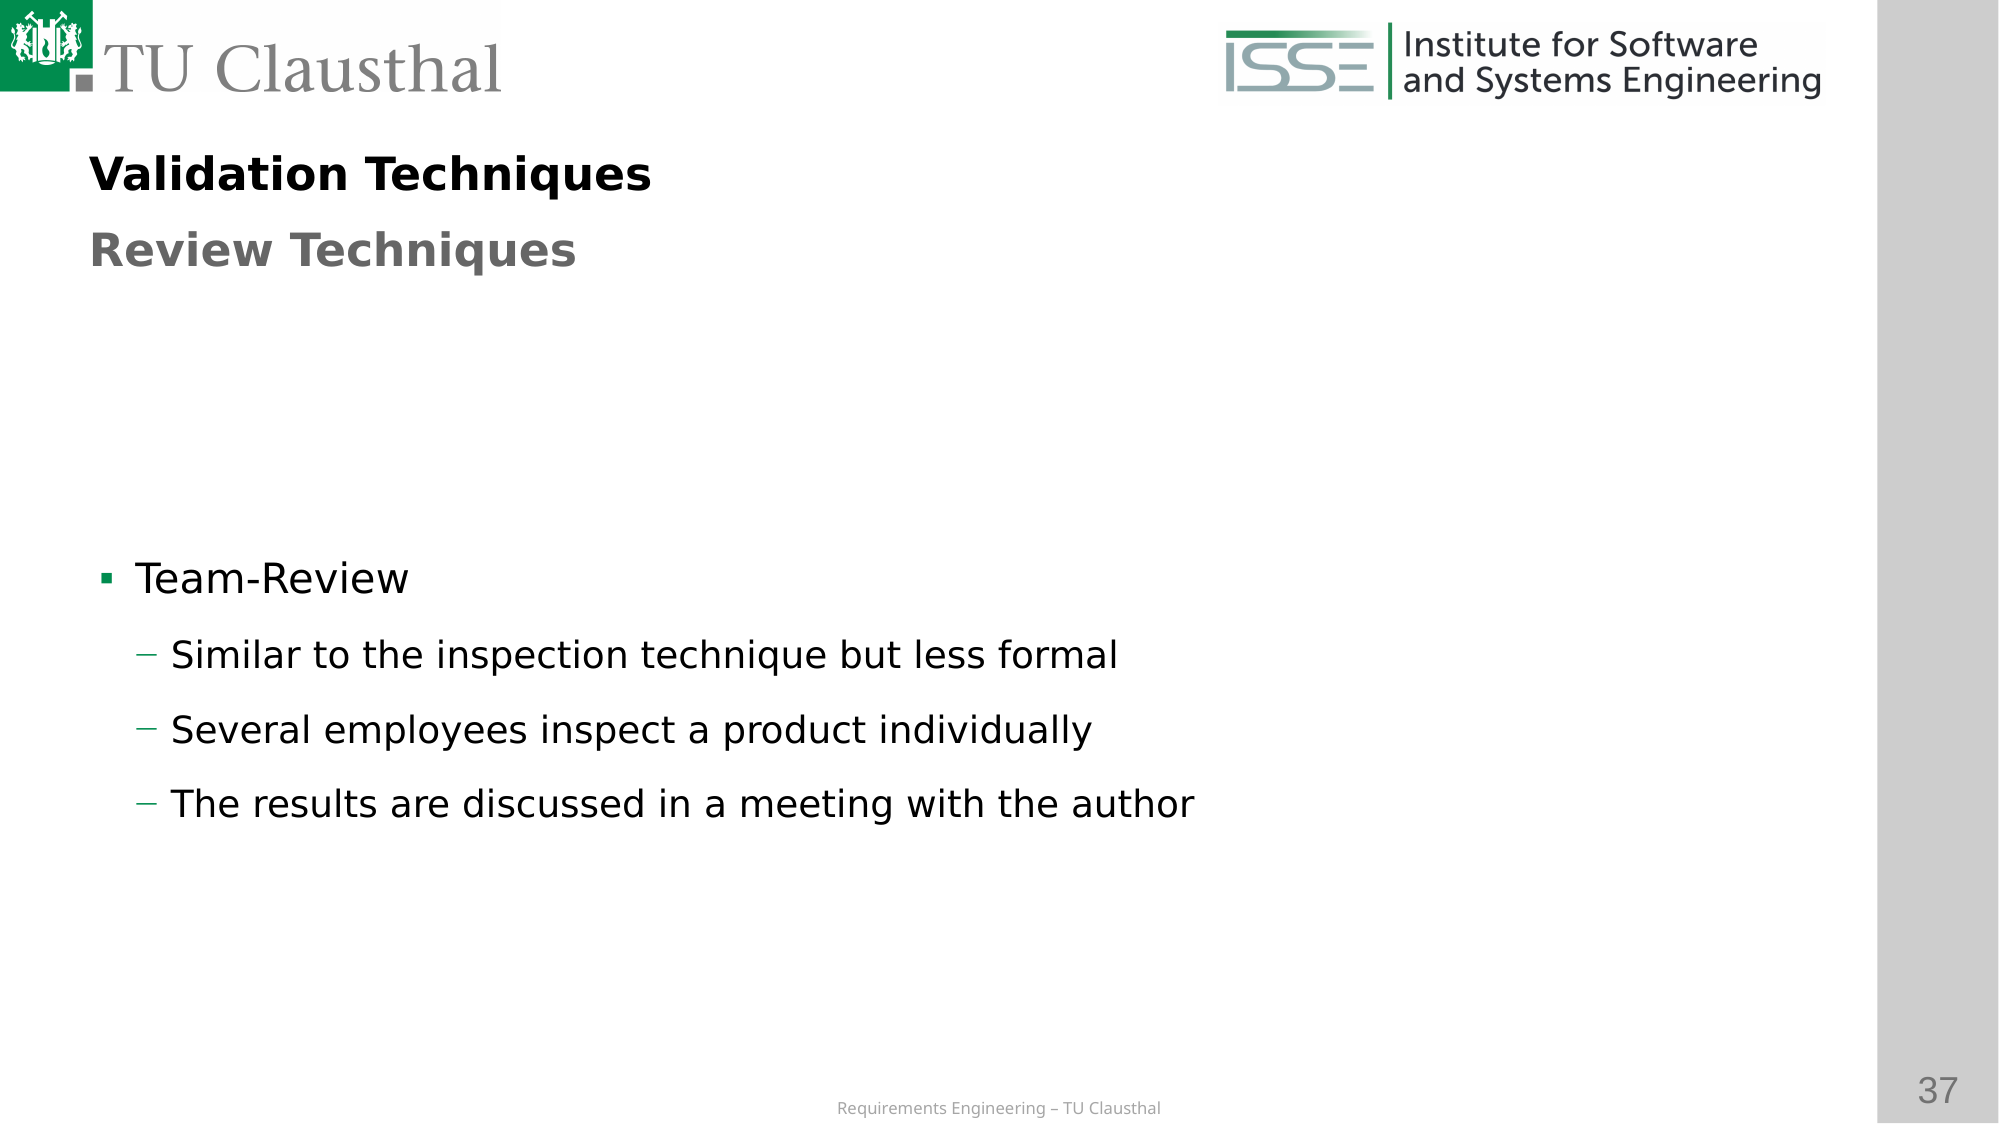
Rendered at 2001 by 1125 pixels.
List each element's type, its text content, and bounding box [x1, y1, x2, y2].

text_box [74, 280, 1423, 994]
picture [1218, 22, 1826, 106]
text_box Validation Techniques [88, 118, 1788, 200]
list Team-Review Similar to the inspection technique but less formal Several employees inspect a product individually The results are discussed in a meeting with the author [99, 290, 1837, 1087]
text_box Review Techniques [88, 207, 1788, 290]
picture [0, 0, 501, 92]
